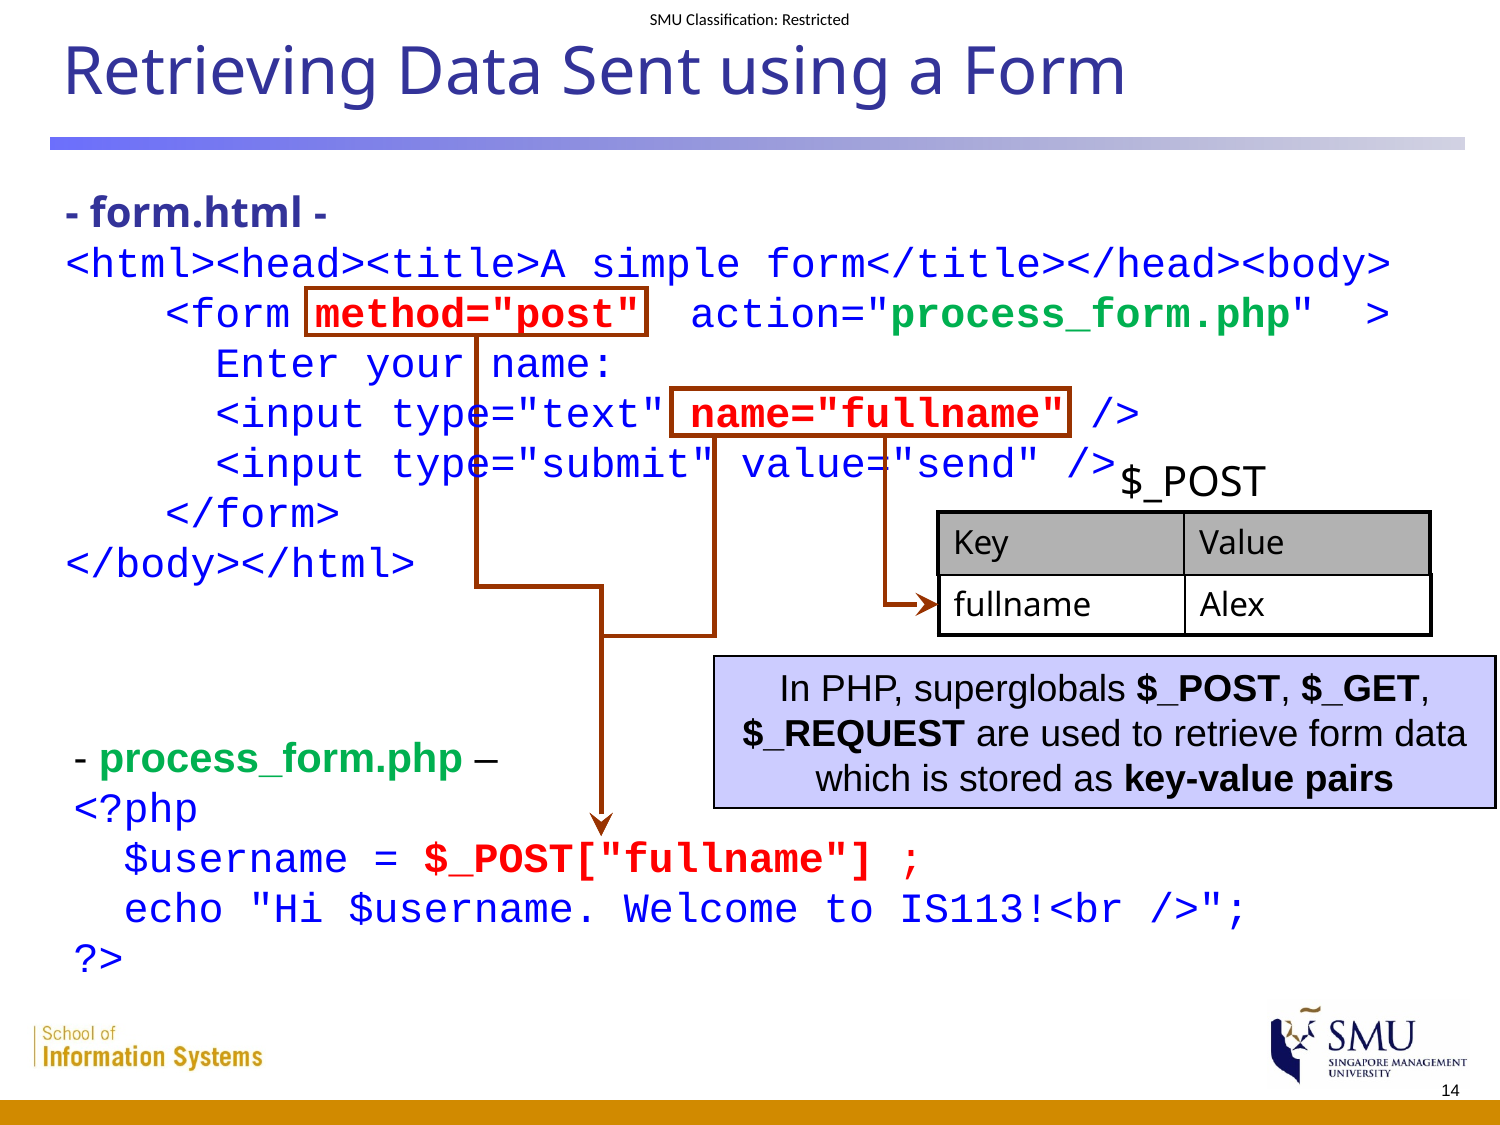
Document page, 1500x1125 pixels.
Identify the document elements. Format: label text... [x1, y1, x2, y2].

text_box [288, 522, 790, 649]
table_header Alex [1186, 578, 1429, 633]
slide_number 14 [1262, 1072, 1475, 1123]
table_header Value [1185, 514, 1428, 574]
title Retrieving Data Sent using a Form [47, 15, 1500, 122]
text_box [835, 435, 939, 605]
text_box In PHP, superglobals $_POST, $_GET, $_REQUEST are used to retrieve form data which is stored as key-value pairs [714, 656, 1496, 808]
text_box [305, 287, 647, 336]
text_box [671, 388, 1070, 436]
picture [1267, 999, 1470, 1072]
text_box - form.html - <html><head><title>A simple form</title></head><body> <form method="post" action="process_form.php" > Enter your name: <input type="text" name="fullname" /> <input type="submit" value="send" /> </form> </body></html> [50, 178, 1489, 578]
text_box - process_form.php – <?php $username = $_POST["fullname"] ; echo "Hi $username. Welcome to IS113!<br />"; ?> [58, 682, 1465, 1045]
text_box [457, 579, 859, 693]
picture [27, 1012, 266, 1073]
table_header Key [944, 514, 1183, 574]
table_header fullname [941, 578, 1184, 633]
